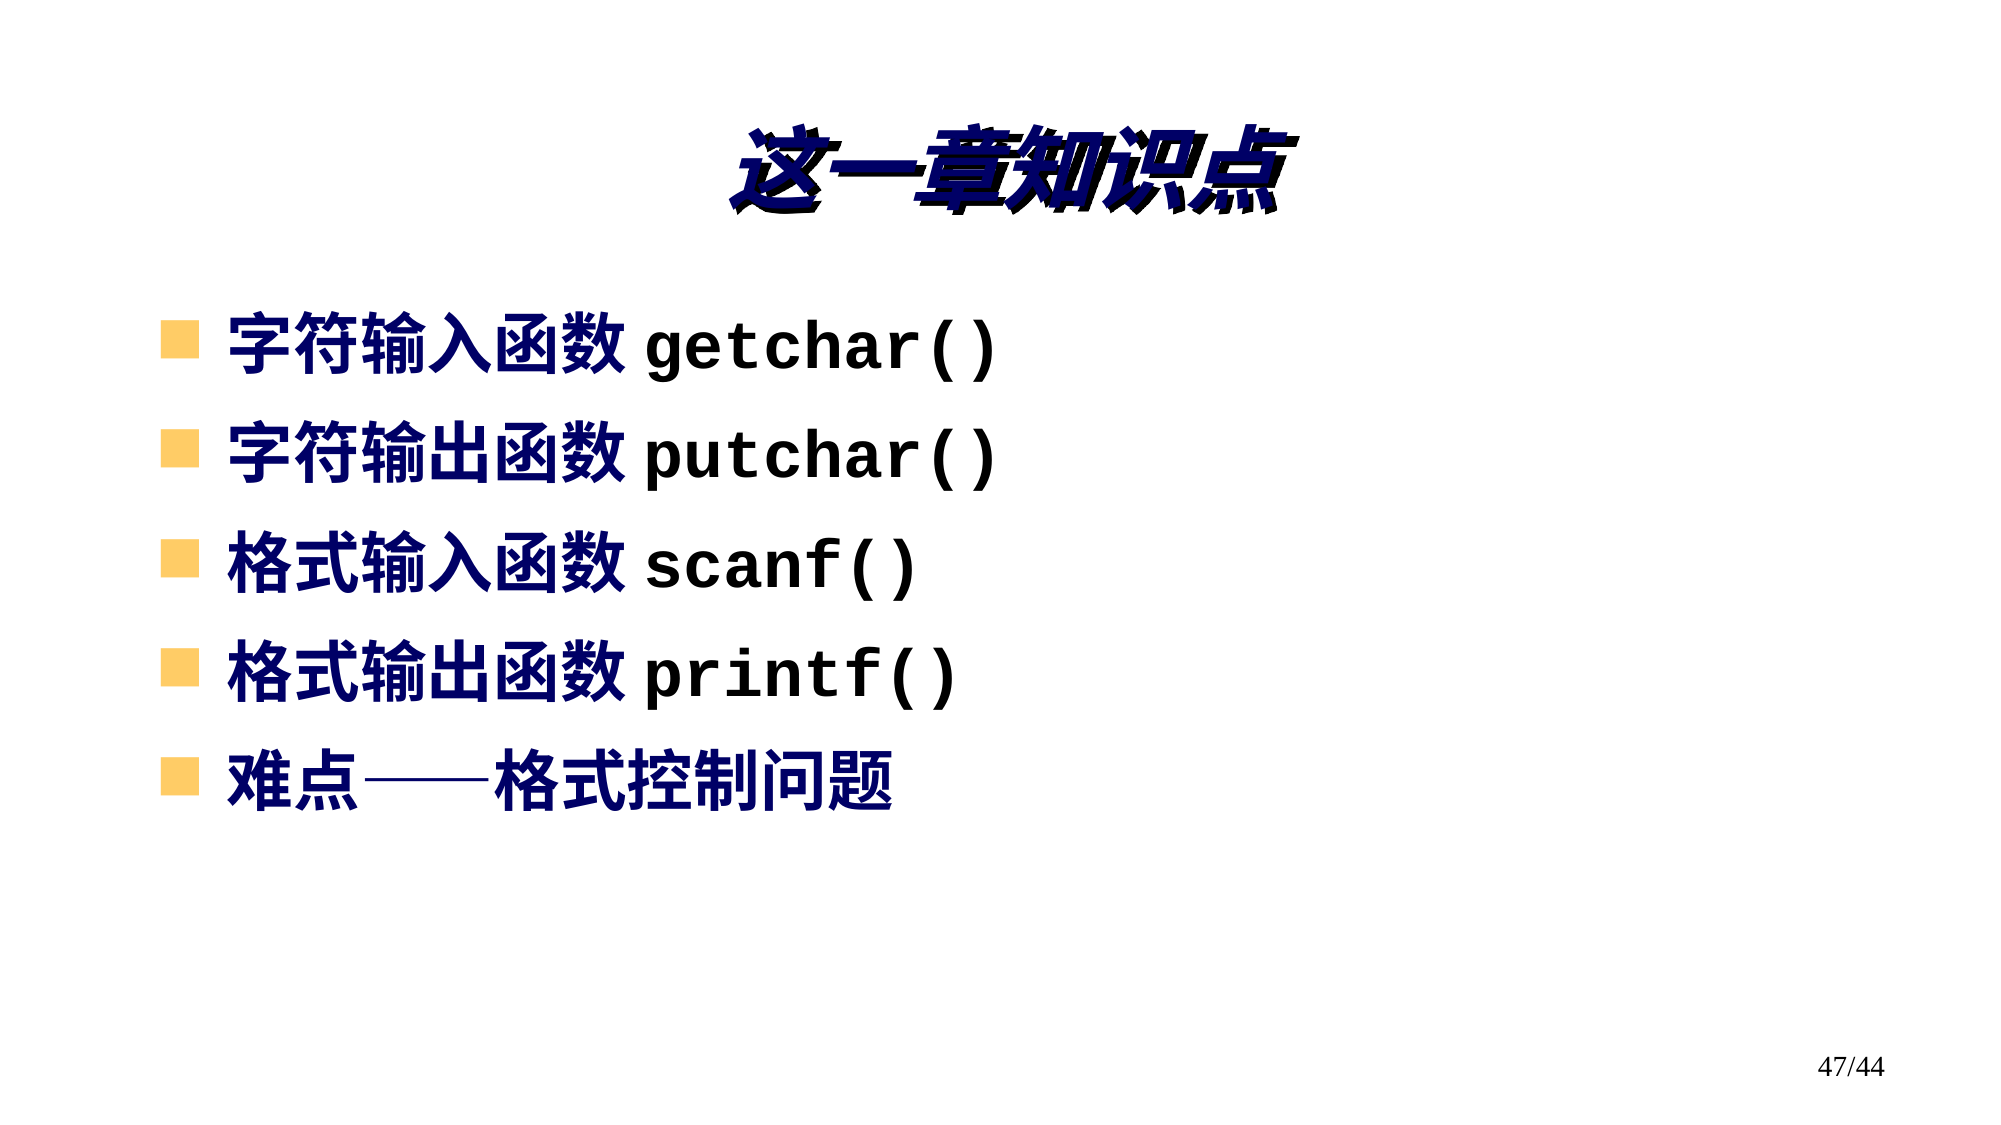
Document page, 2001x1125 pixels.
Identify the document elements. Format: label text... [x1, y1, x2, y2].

title 这一章知识点 [148, 105, 1855, 244]
list 字符输入函数getchar() 字符输出函数putchar() 格式输入函数scanf() 格式输出函数printf() 难点——格式控制问题 [149, 278, 1851, 1036]
